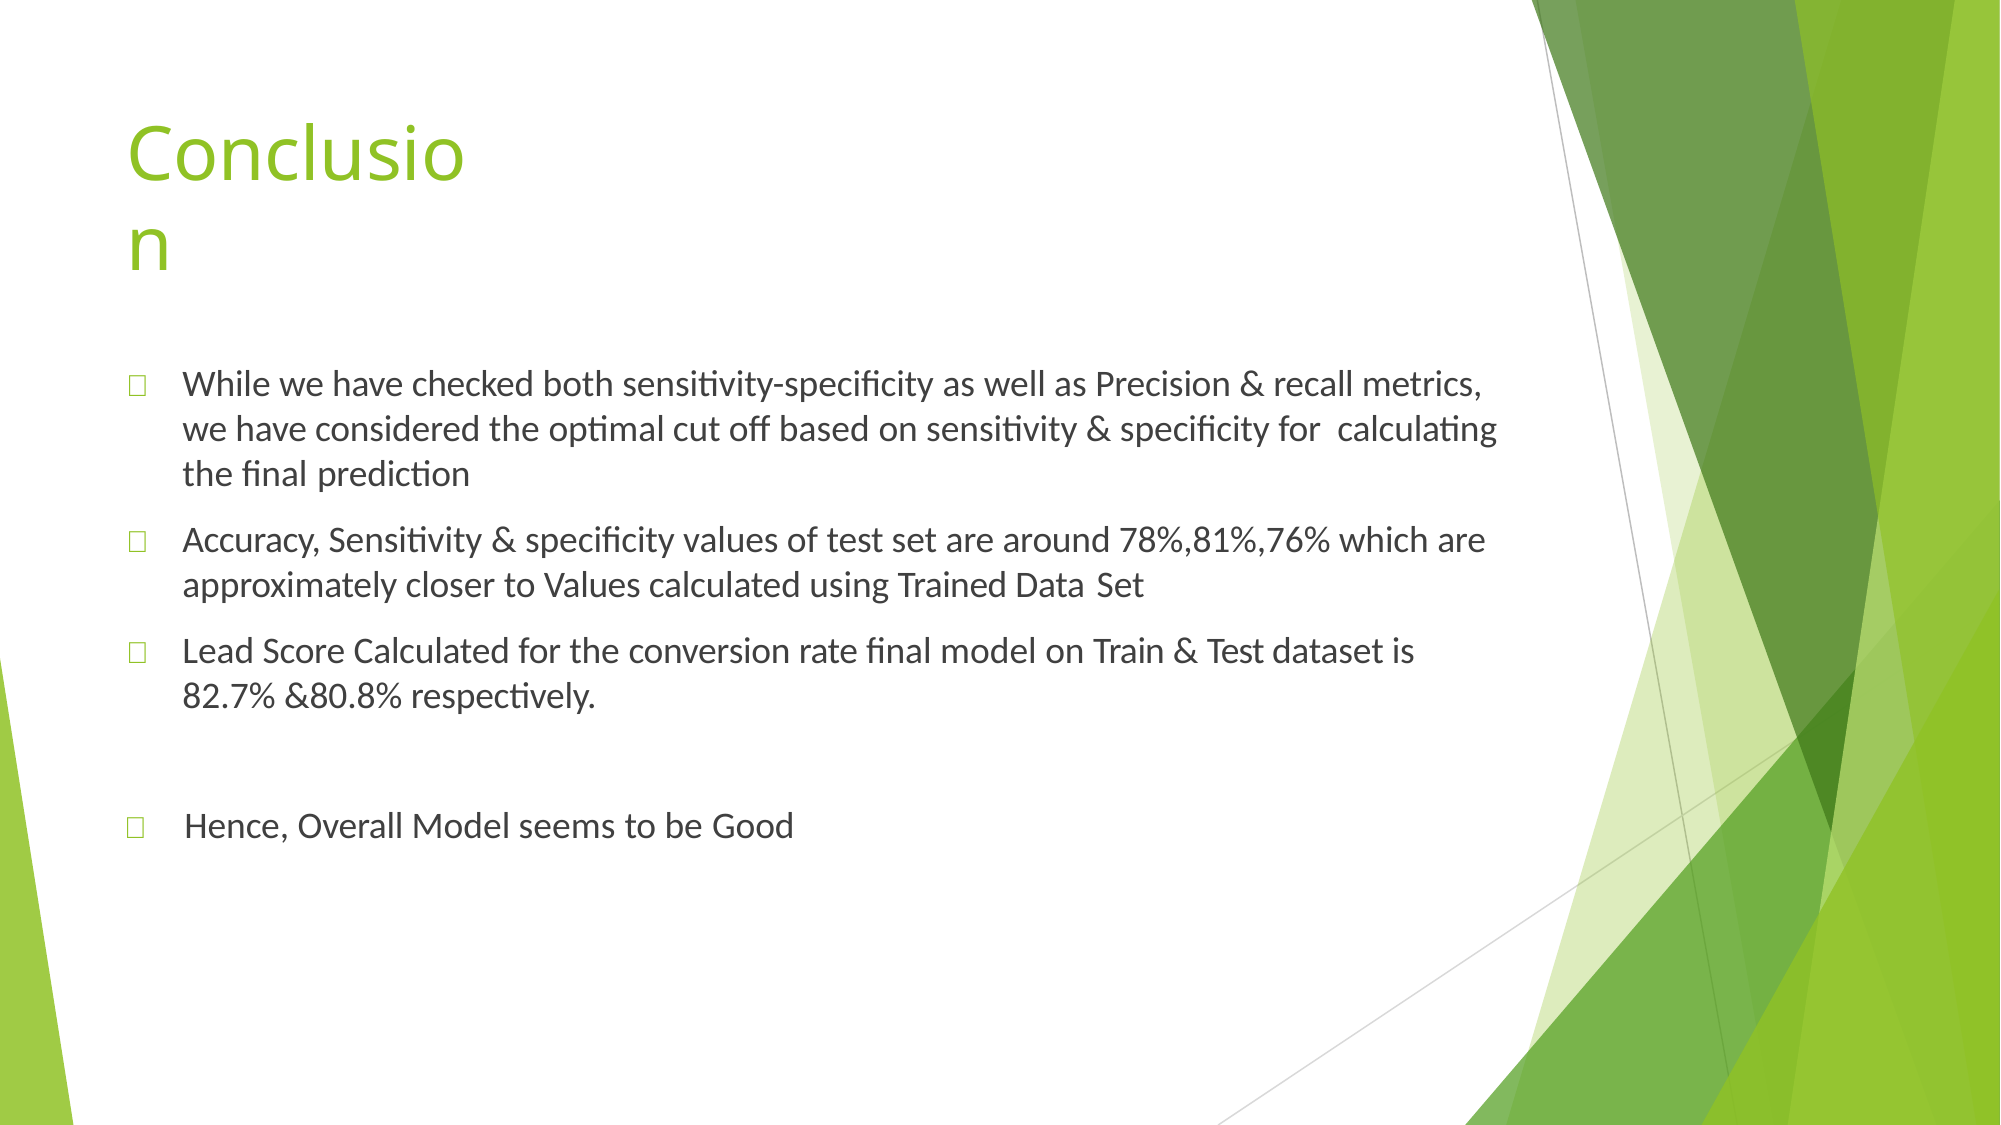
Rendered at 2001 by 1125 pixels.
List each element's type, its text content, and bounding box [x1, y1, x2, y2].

title Conclusion [124, 103, 488, 294]
text_box  While we have checked both sensitivity-specificity as well as Precision & recall metrics, we have considered the optimal cut off based on sensitivity & specificity for calculating the final prediction  Accuracy, Sensitivity & specificity values of test set are around 78%,81%,76% which are approximately closer to Values calculated using Trained Data Set  Lead Score Calculated for the conversion rate final model on Train & Test dataset is 82.7% &80.8% respectively.  Hence, Overall Model seems to be Good [124, 357, 1505, 847]
